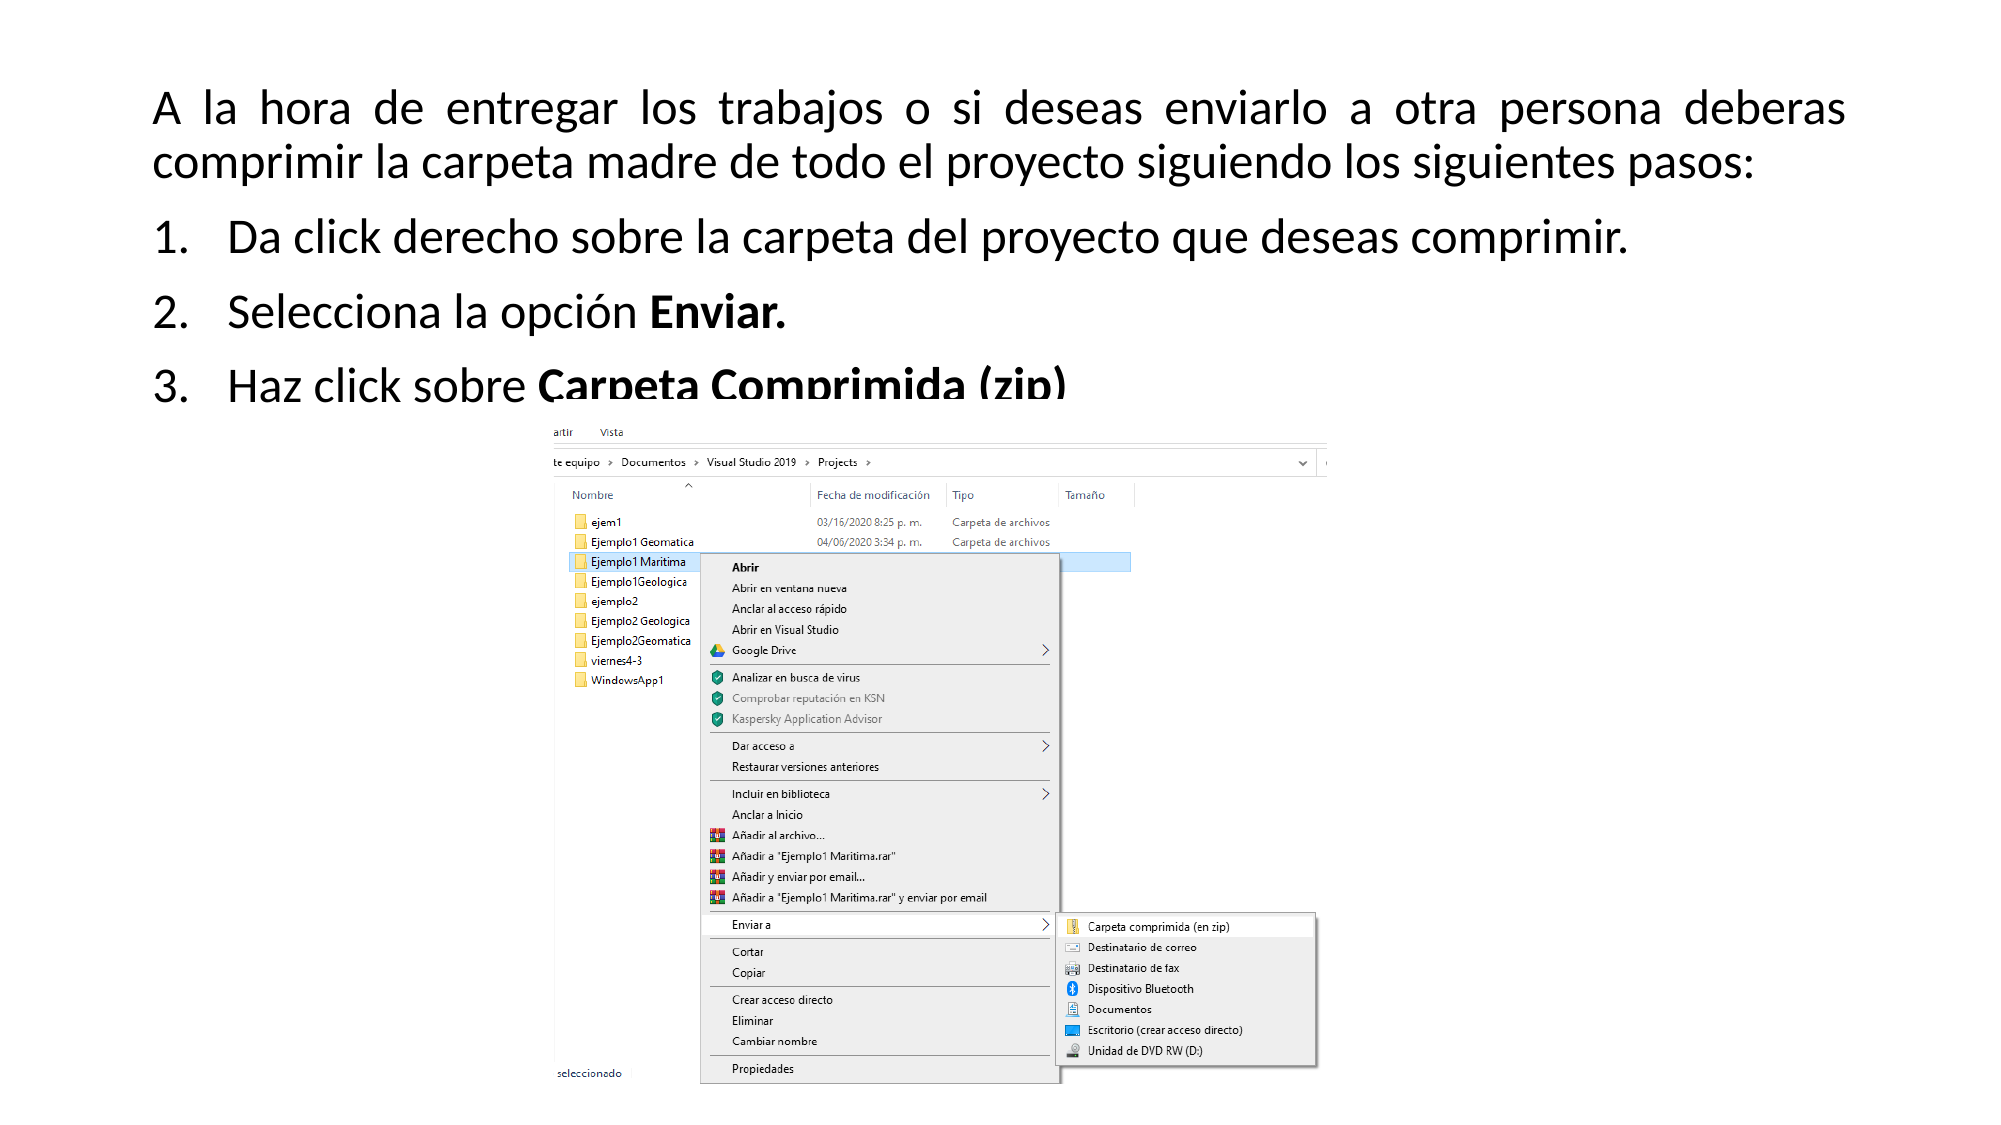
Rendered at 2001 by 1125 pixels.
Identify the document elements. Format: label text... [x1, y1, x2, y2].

list A la hora de entregar los trabajos o si deseas enviarlo a otra persona deberas comprimir la carpeta madre de todo el proyecto siguiendo los siguientes pasos: Da click derecho sobre la carpeta del proyecto que deseas comprimir. Selecciona la opción Enviar. Haz click sobre Carpeta Comprimida (zip) [137, 73, 1863, 455]
picture [553, 399, 1327, 1084]
